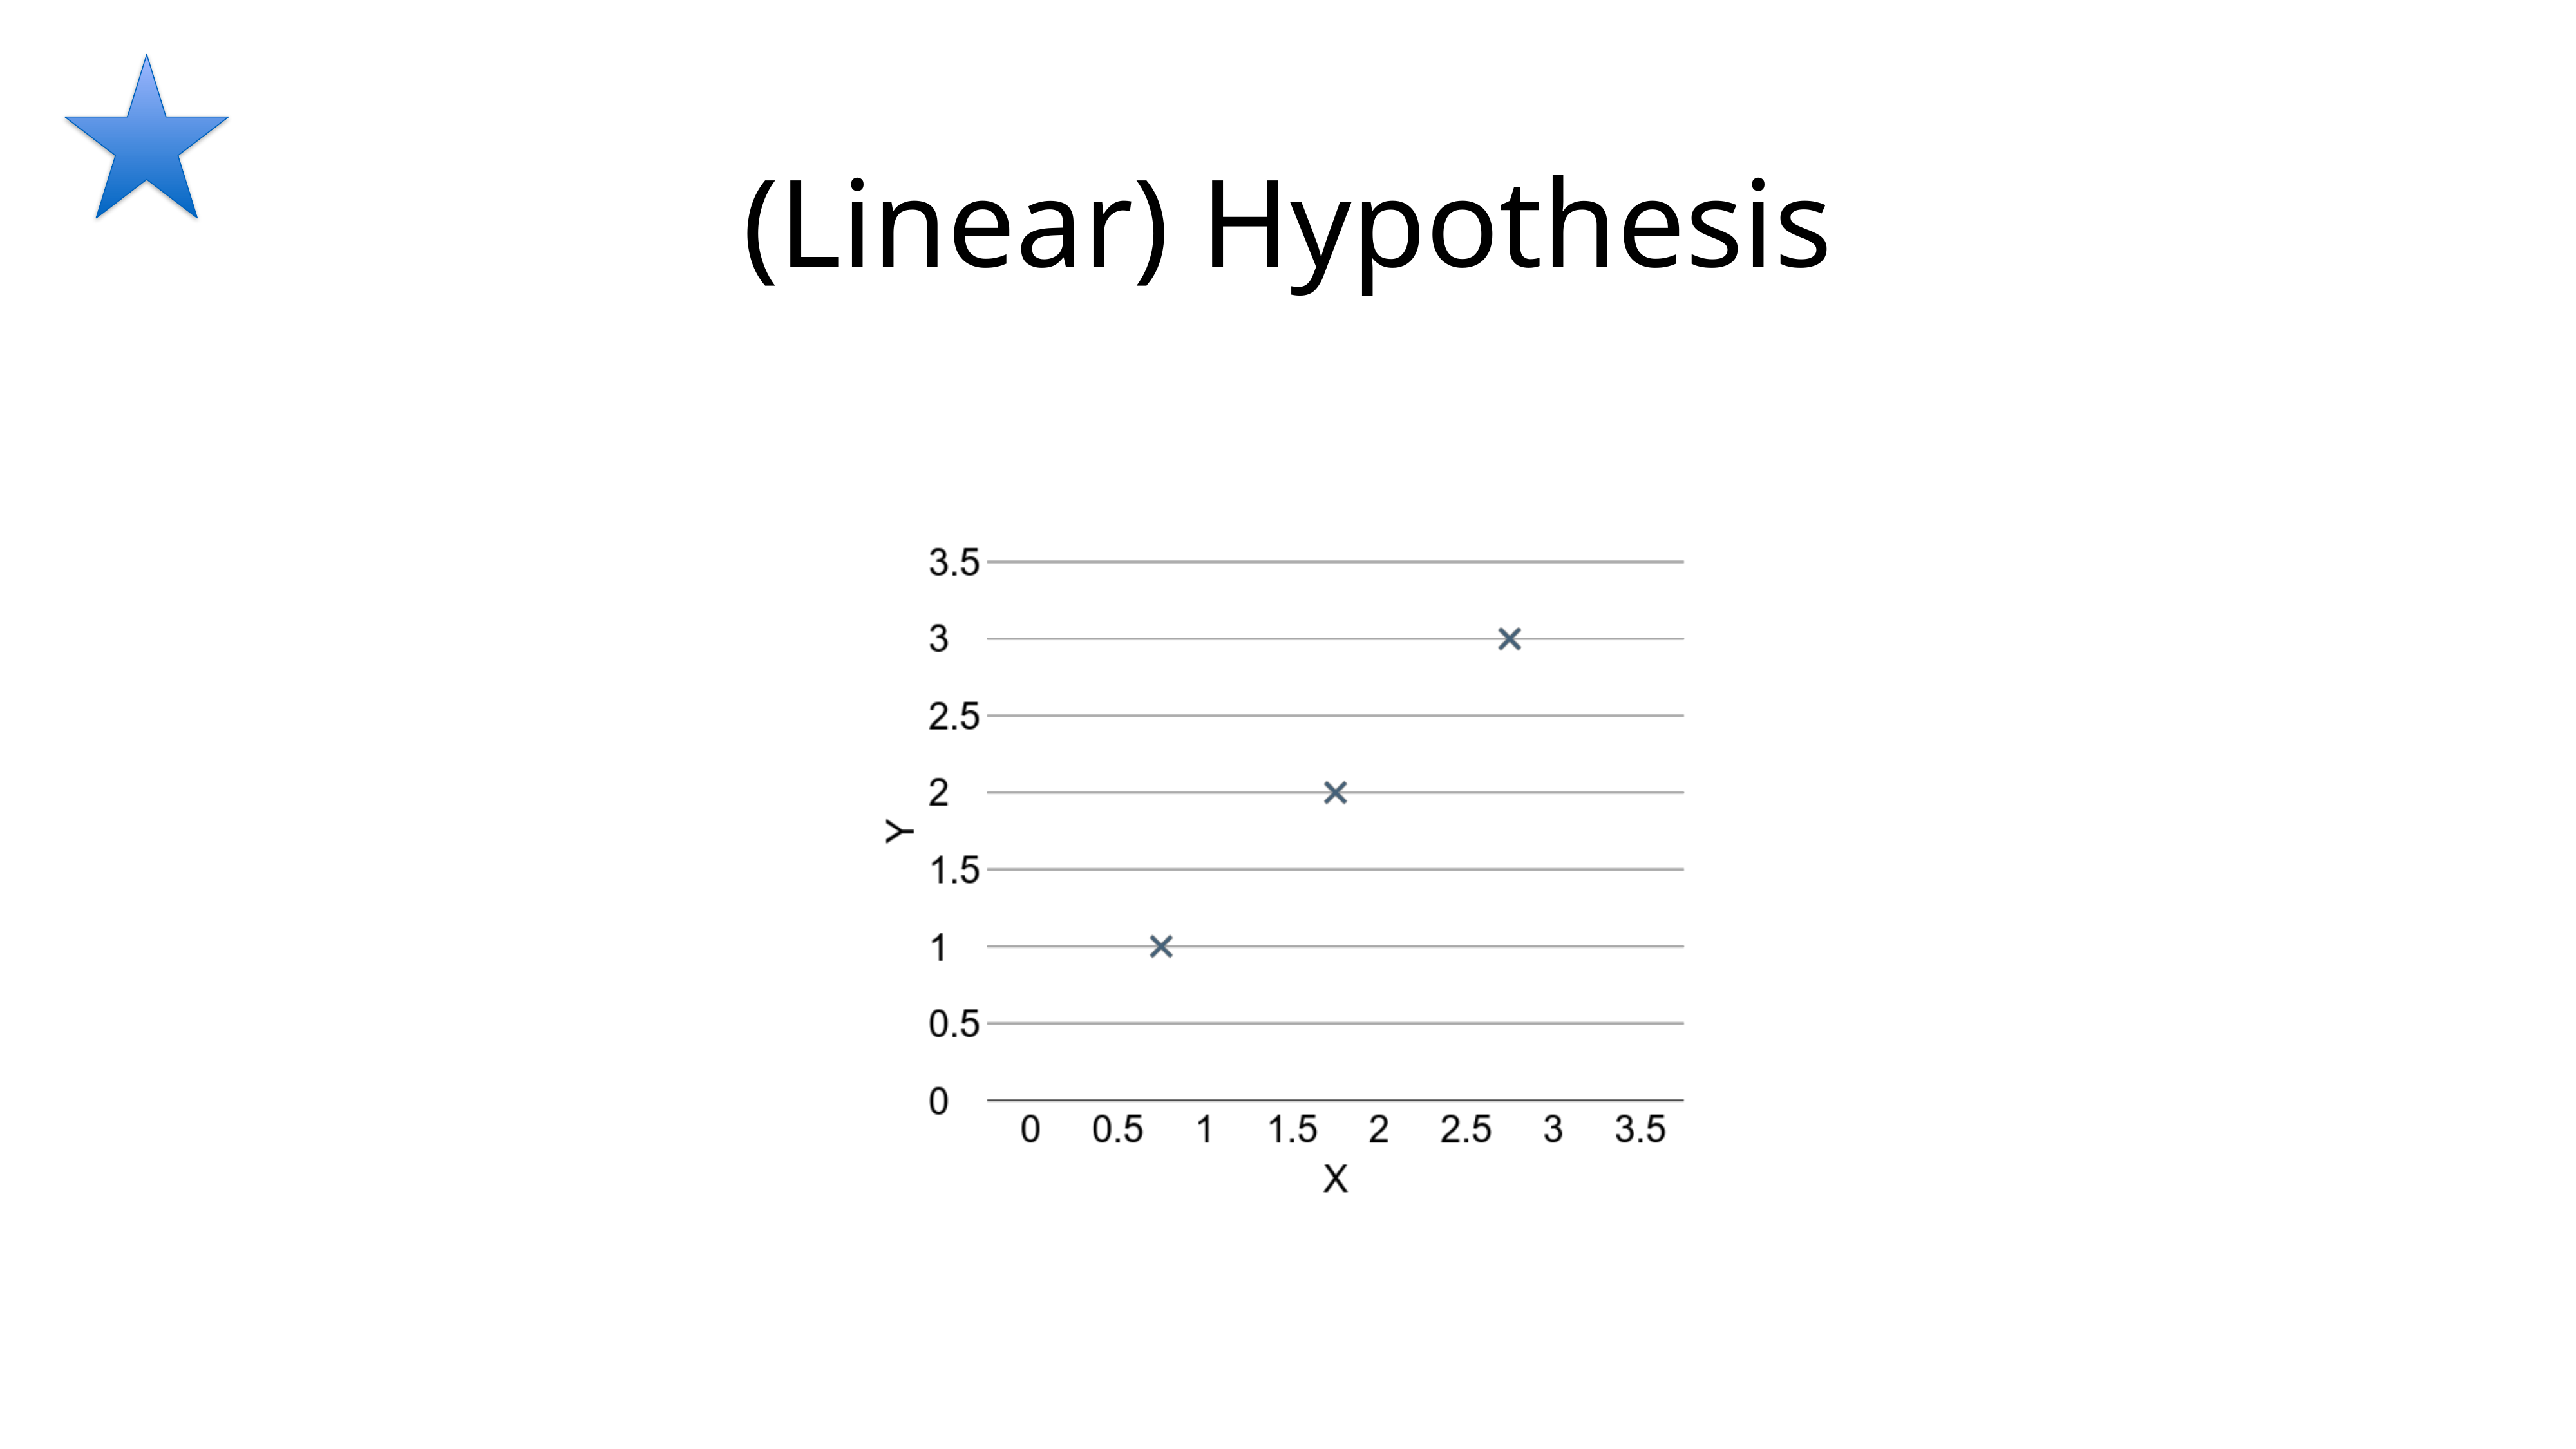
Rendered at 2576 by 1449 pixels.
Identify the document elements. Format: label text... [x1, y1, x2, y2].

picture [871, 516, 1701, 1240]
text_box [64, 53, 229, 219]
title (Linear) Hypothesis [0, 37, 2576, 401]
